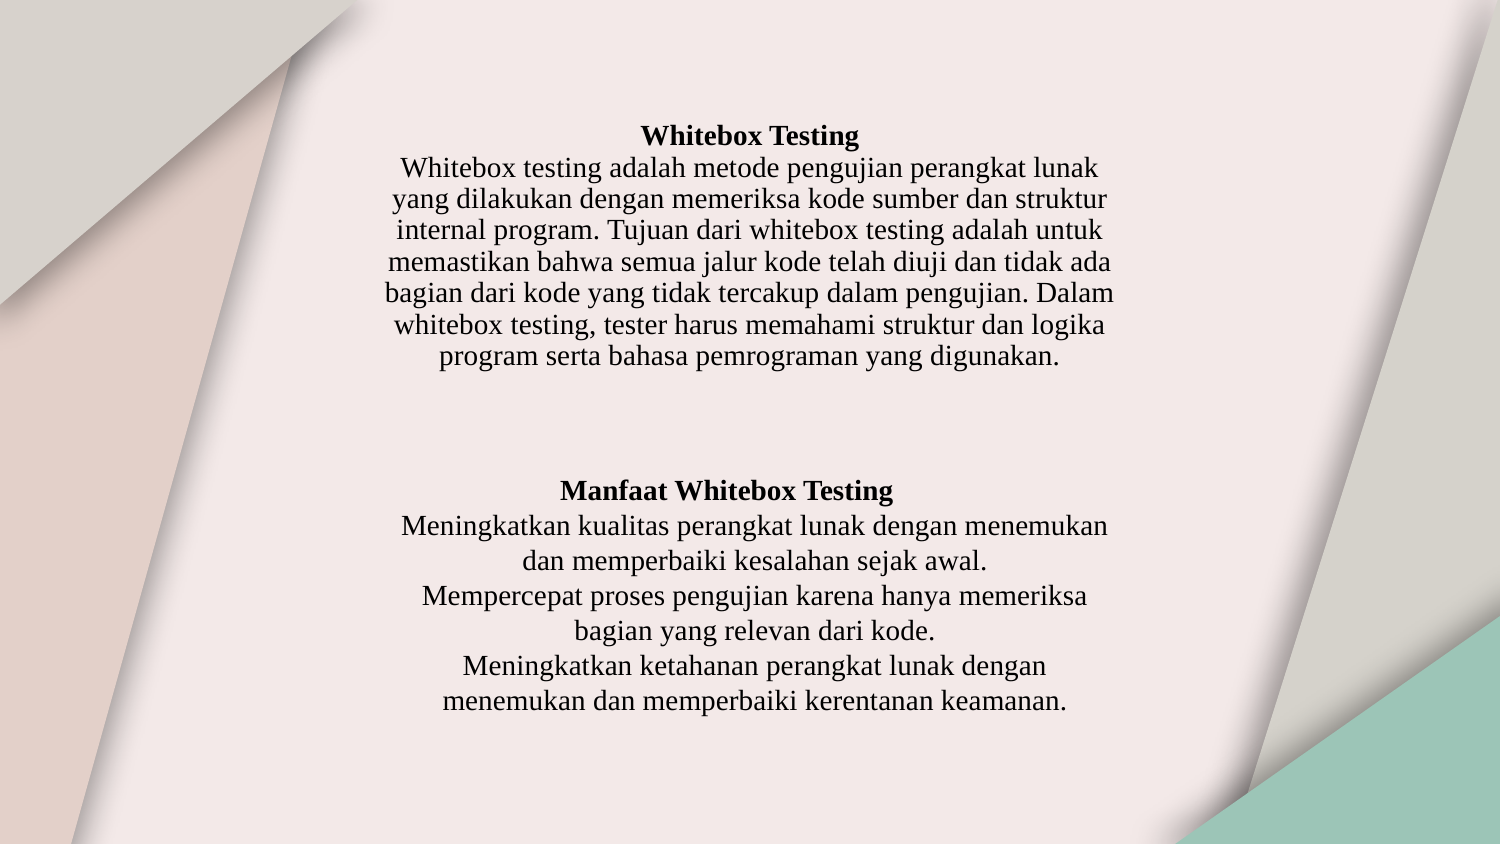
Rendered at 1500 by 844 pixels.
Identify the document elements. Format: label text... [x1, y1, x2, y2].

title Whitebox Testing Whitebox testing adalah metode pengujian perangkat lunak yang dilakukan dengan memeriksa kode sumber dan struktur internal program. Tujuan dari whitebox testing adalah untuk memastikan bahwa semua jalur kode telah diuji dan tidak ada bagian dari kode yang tidak tercakup dalam pengujian. Dalam whitebox testing, tester harus memahami struktur dan logika program serta bahasa pemrograman yang digunakan. [358, 118, 1142, 422]
subtitle Manfaat Whitebox Testing Meningkatkan kualitas perangkat lunak dengan menemukan dan memperbaiki kesalahan sejak awal. Mempercepat proses pengujian karena hanya memeriksa bagian yang relevan dari kode. Meningkatkan ketahanan perangkat lunak dengan menemukan dan memperbaiki kerentanan keamanan. [305, 456, 1131, 717]
